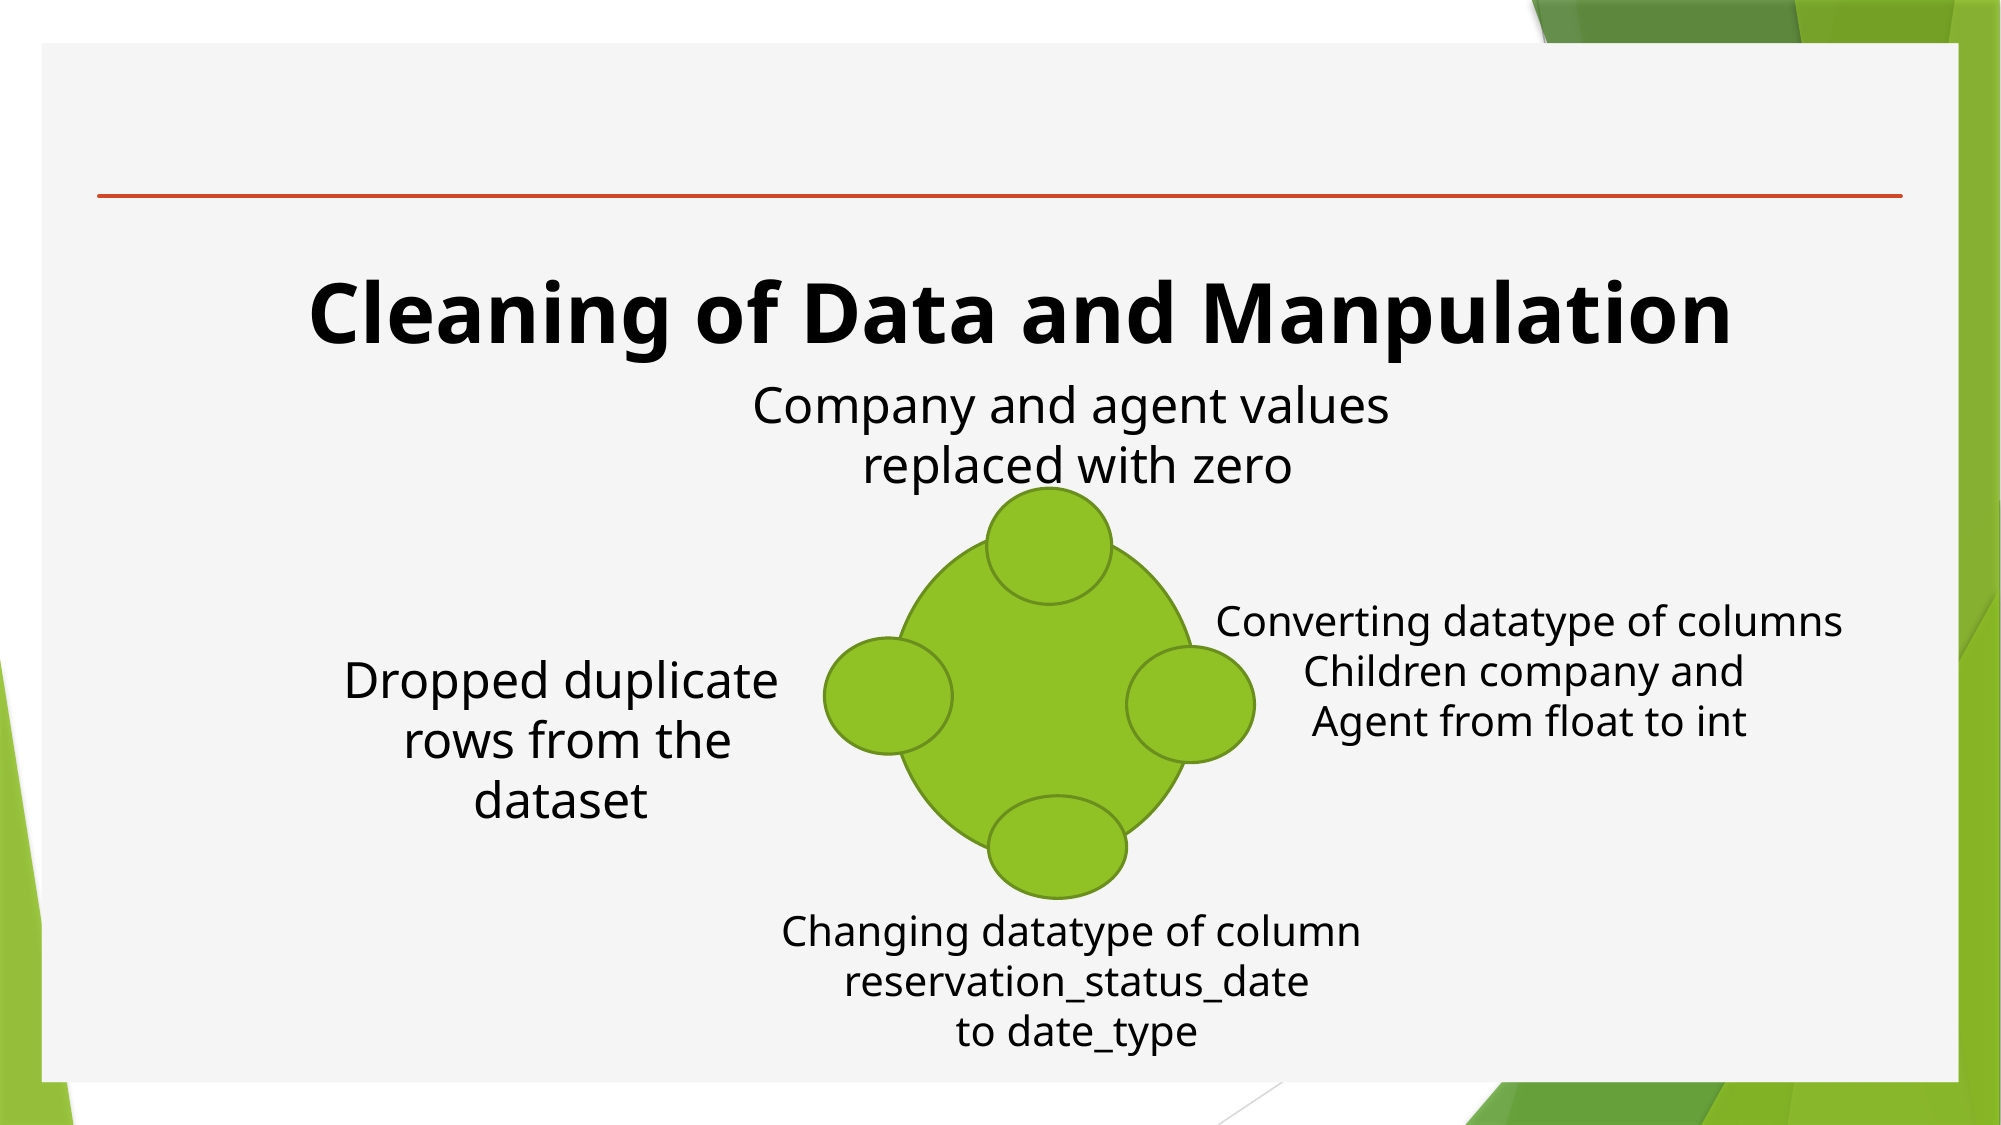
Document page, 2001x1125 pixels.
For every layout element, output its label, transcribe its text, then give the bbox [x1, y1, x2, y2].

text_box [1125, 652, 1229, 765]
text_box Company and agent values replaced with zero [295, 365, 1848, 501]
text_box [986, 794, 1129, 897]
text_box Cleaning of Data and Manpulation [85, 252, 1957, 368]
text_box Changing datatype of column reservation_status_date to date_type [0, 897, 2000, 1063]
text_box [985, 501, 1114, 606]
text_box Dropped duplicate rows from the dataset [284, 640, 839, 836]
text_box [839, 636, 954, 756]
text_box Converting datatype of columns Children company and Agent from float to int [1158, 587, 1901, 753]
text_box [898, 540, 1185, 849]
